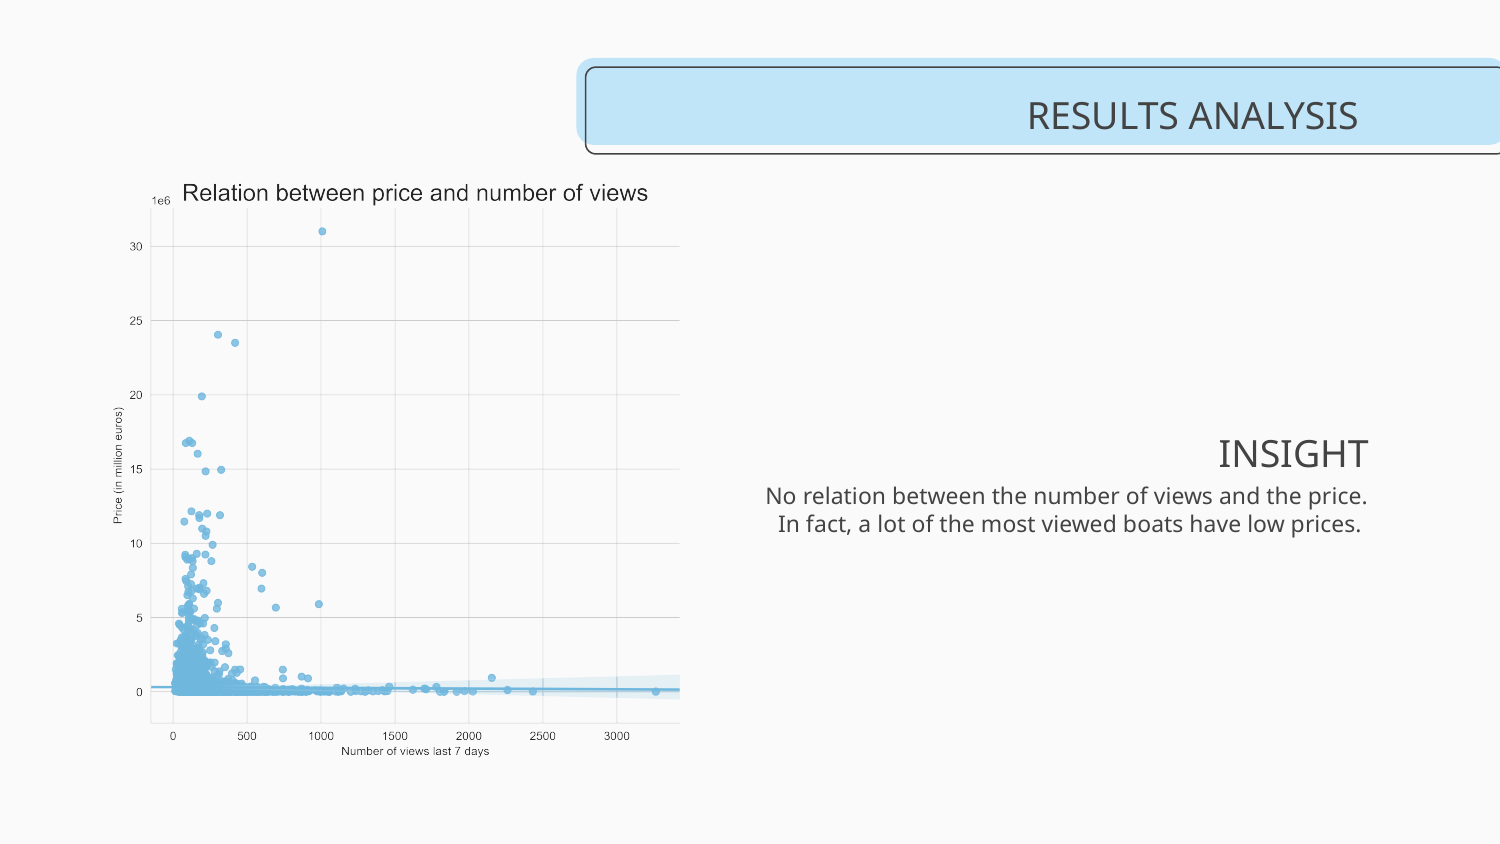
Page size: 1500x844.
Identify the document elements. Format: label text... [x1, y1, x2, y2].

picture [104, 175, 688, 767]
title RESULTS ANALYSIS [849, 75, 1374, 154]
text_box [749, 414, 1384, 524]
